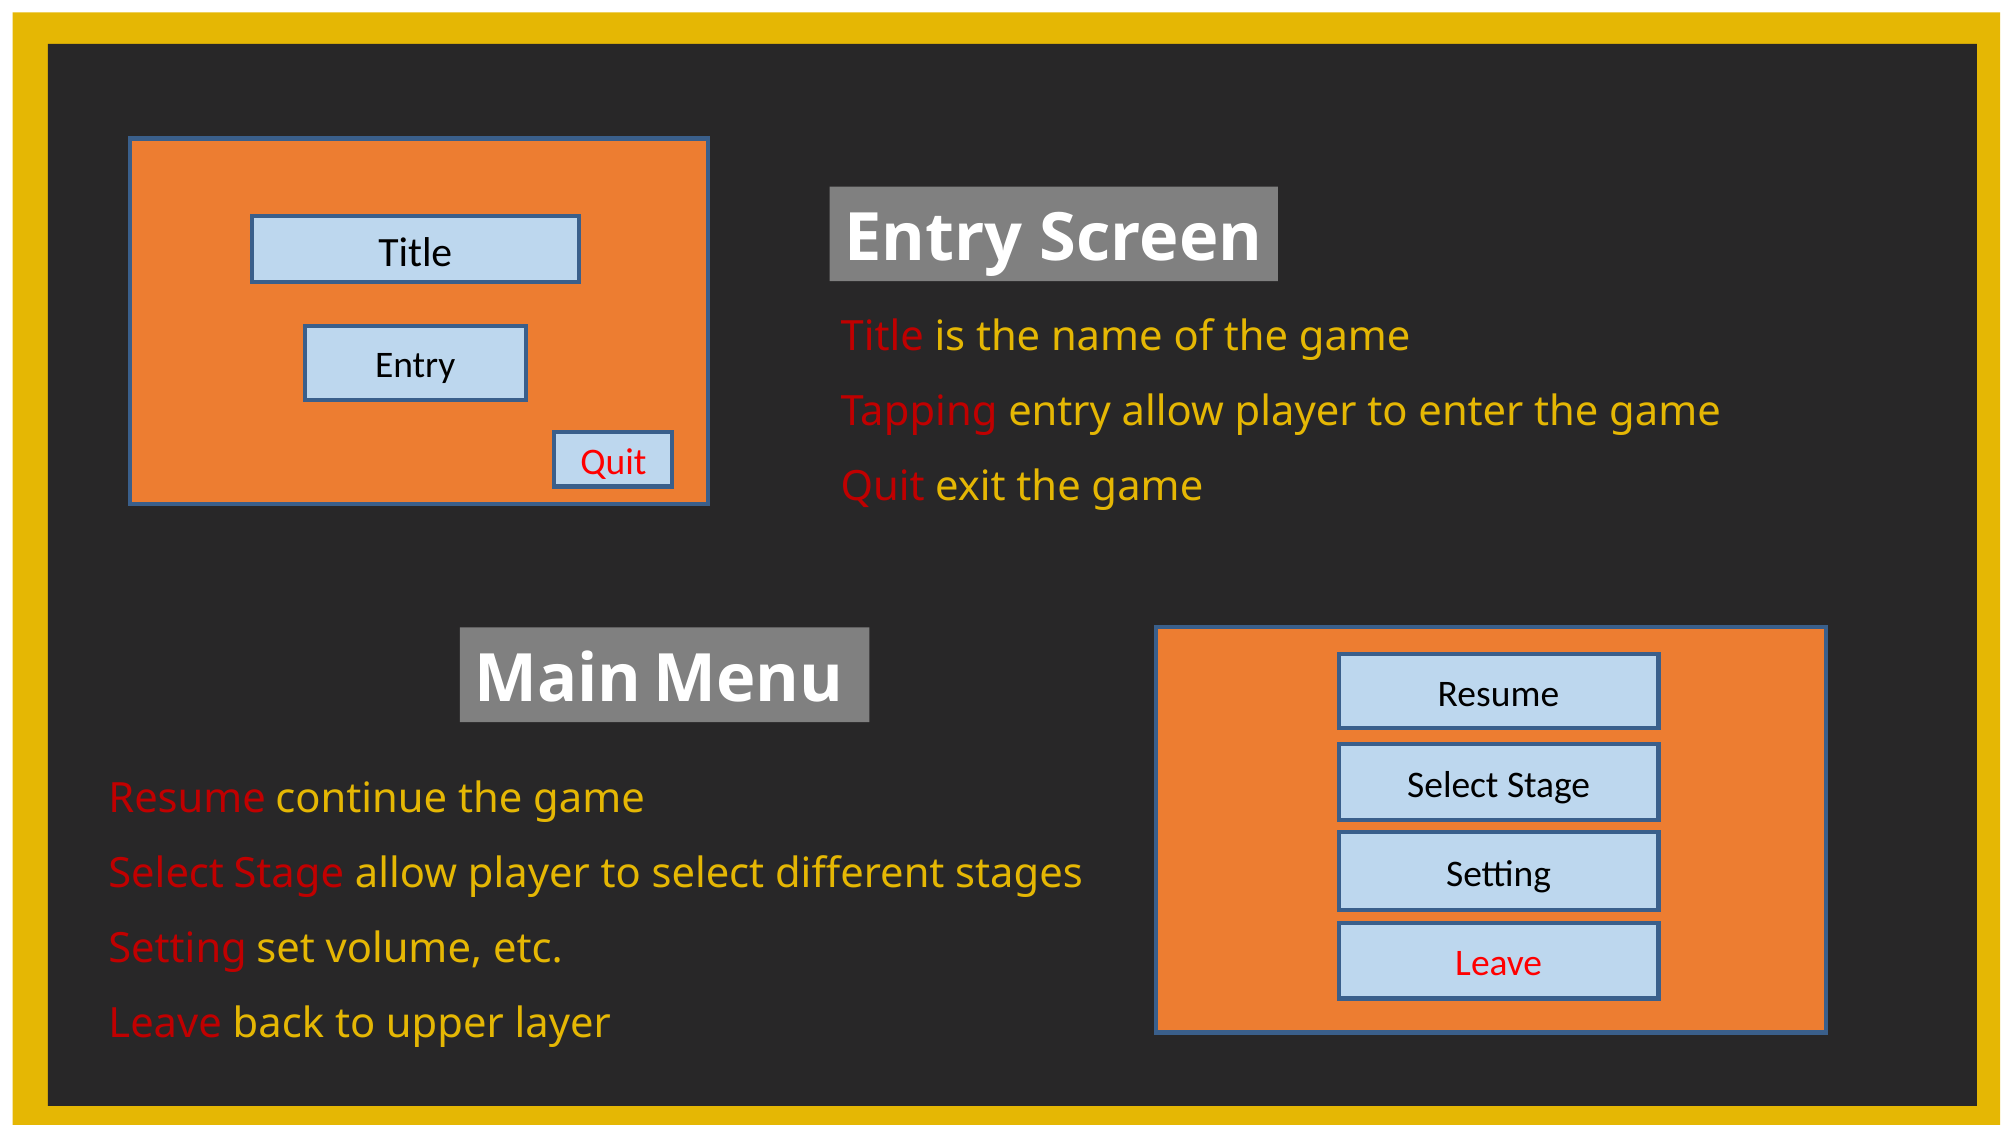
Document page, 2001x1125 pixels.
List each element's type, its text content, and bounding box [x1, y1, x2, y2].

text_box [129, 137, 709, 505]
text_box [1155, 626, 1827, 1034]
text_box Select Stage [1338, 743, 1660, 821]
text_box Entry [304, 325, 527, 401]
text_box Setting [1338, 831, 1660, 911]
text_box Quit [553, 431, 673, 487]
text_box Main Menu [459, 627, 870, 723]
text_box Entry Screen [829, 186, 1278, 282]
text_box Resume continue the game Select Stage allow player to select different stages Setting set volume, etc. Leave back to upper layer [93, 738, 1157, 1054]
text_box Leave [1338, 922, 1660, 1000]
text_box Title is the name of the game Tapping entry allow player to enter the game Quit exit the game [825, 276, 1784, 517]
text_box Resume [1338, 653, 1660, 729]
text_box Title [251, 215, 580, 283]
